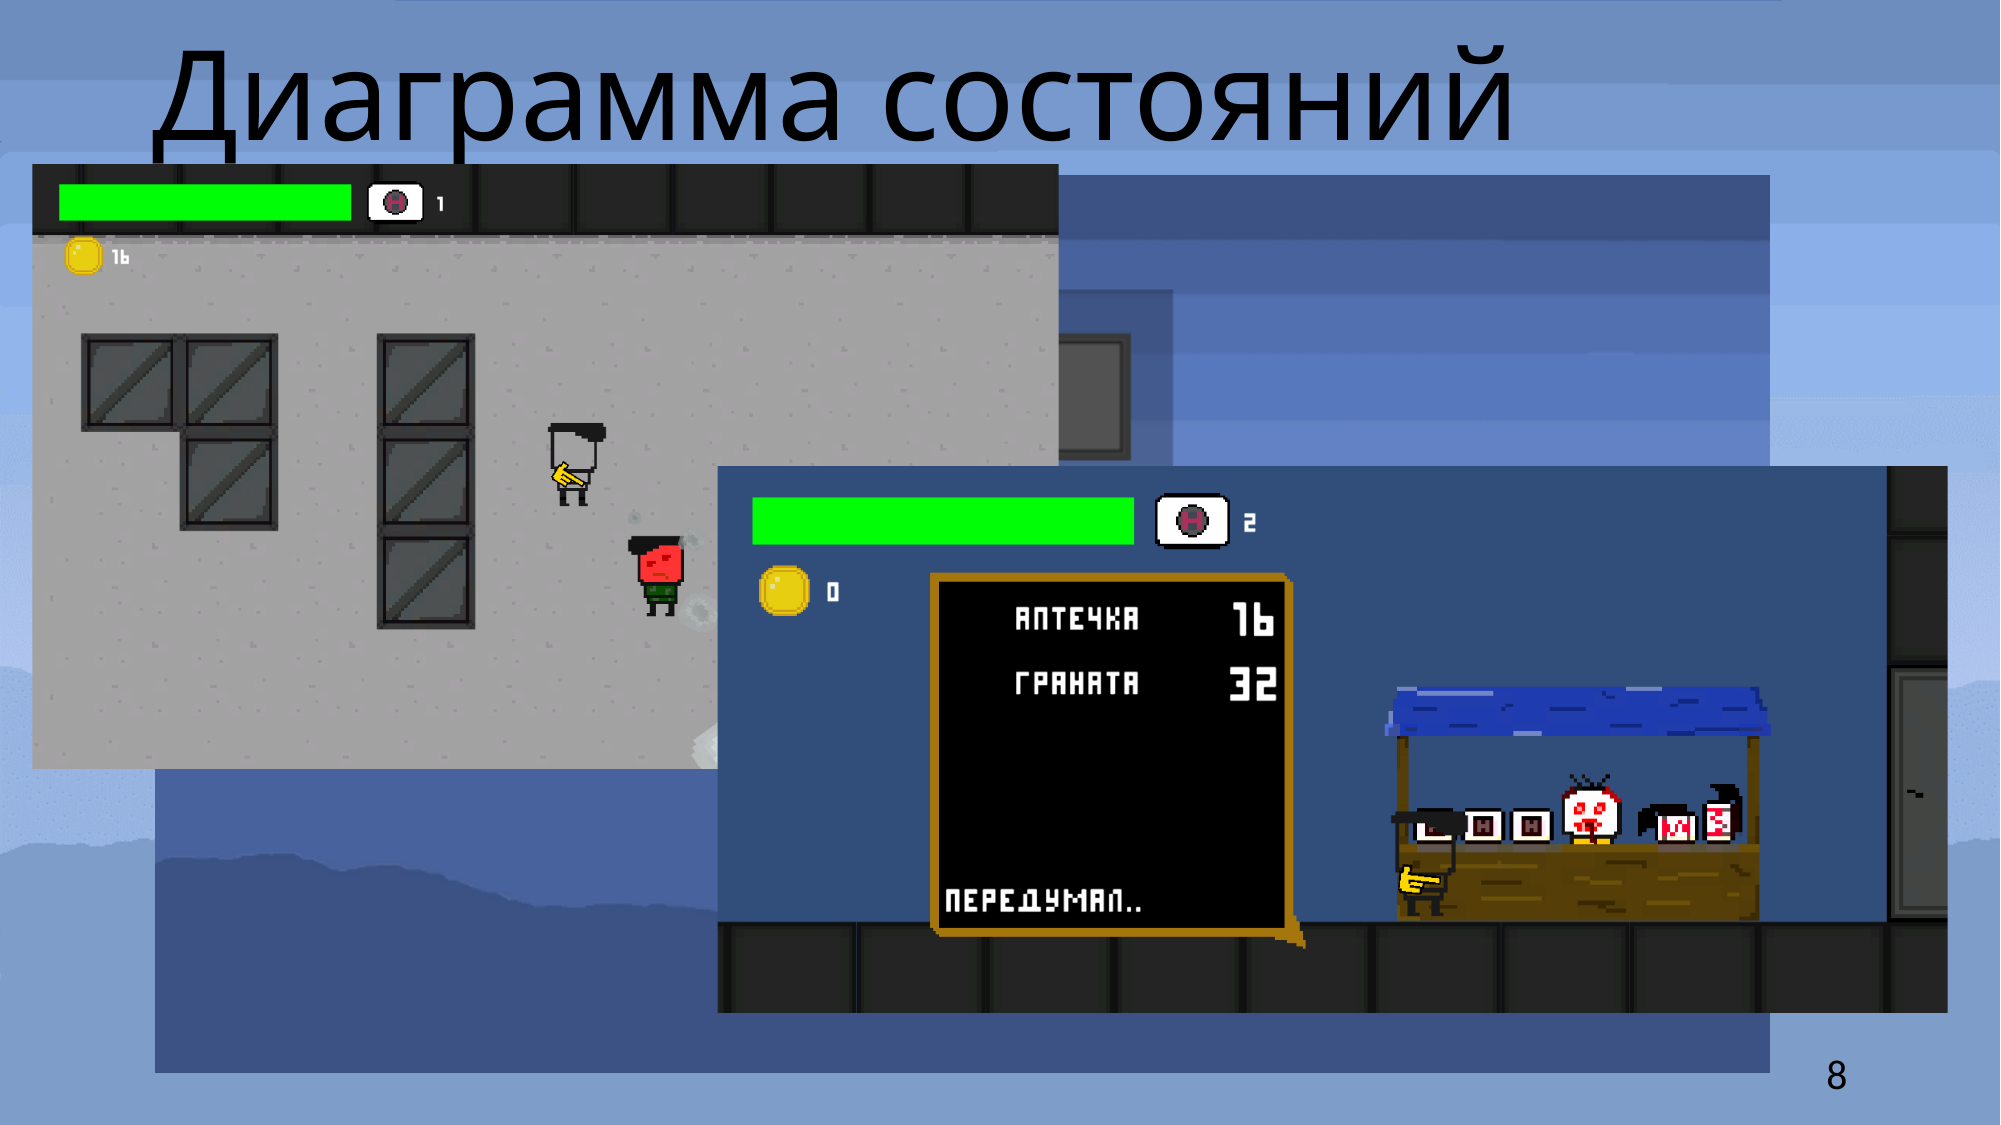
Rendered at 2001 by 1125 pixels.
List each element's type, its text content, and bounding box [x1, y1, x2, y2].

picture [155, 175, 1948, 1073]
slide_number 8 [1412, 1042, 1863, 1103]
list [32, 164, 1059, 769]
title Диаграмма состояний [137, 22, 1863, 179]
